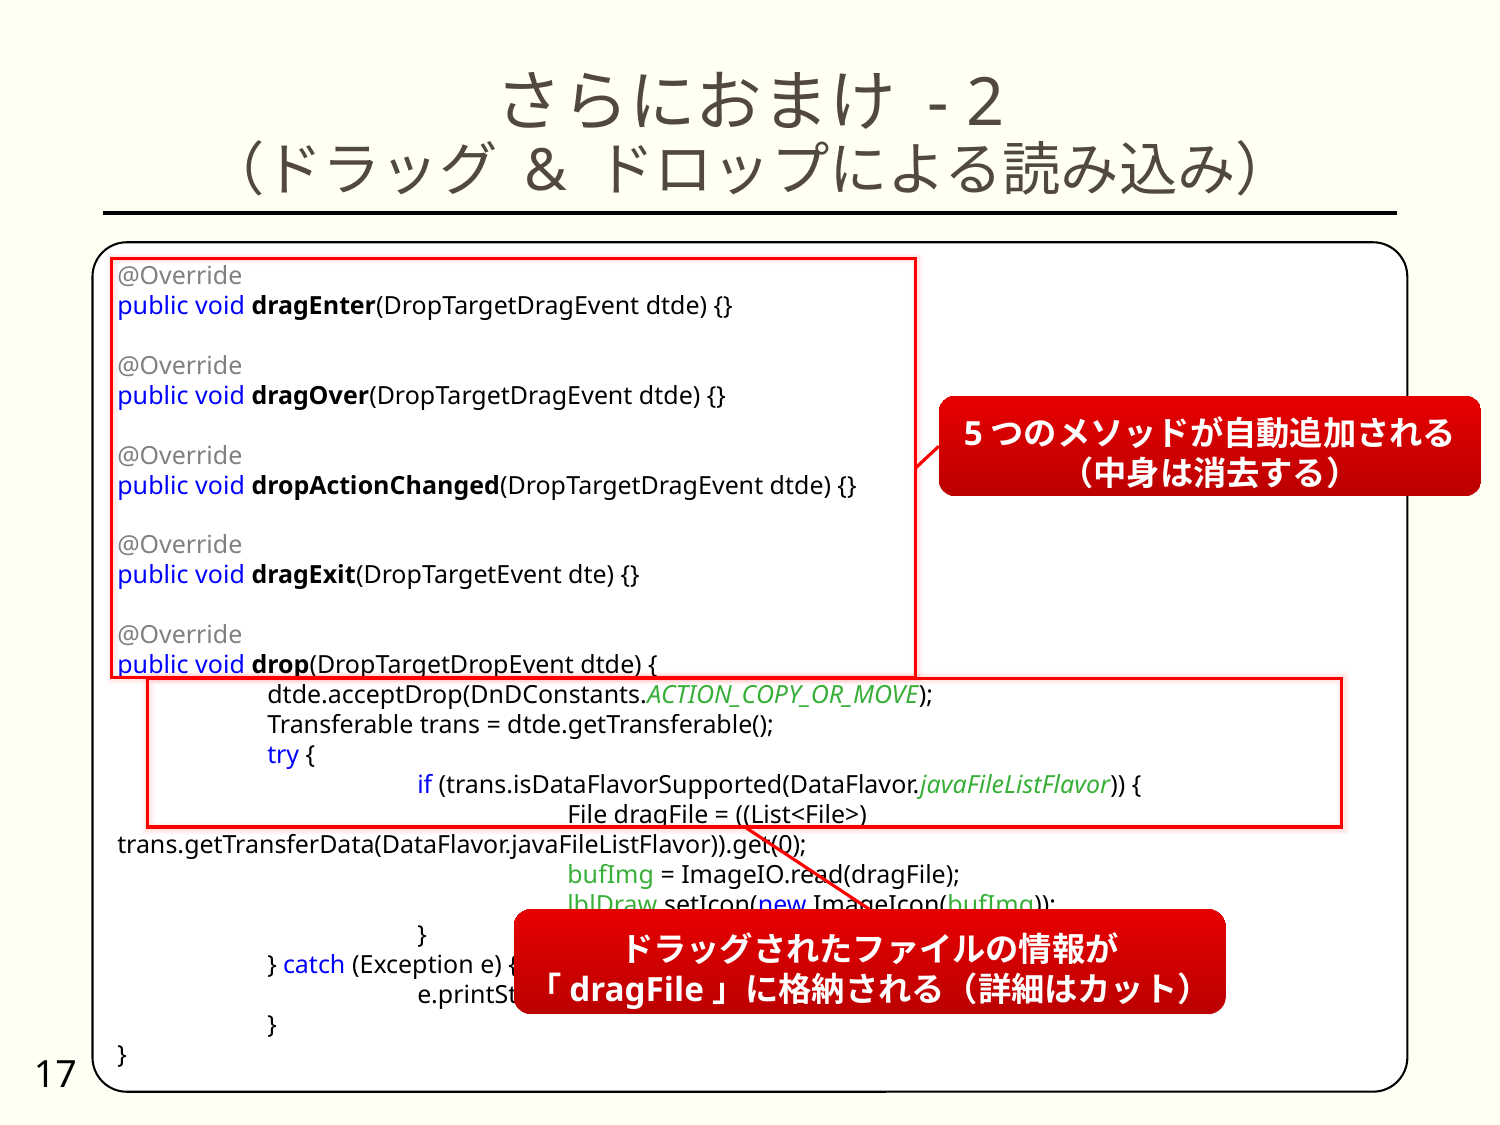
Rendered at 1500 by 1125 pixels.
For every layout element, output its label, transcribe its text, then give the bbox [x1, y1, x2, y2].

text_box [744, 826, 870, 910]
text_box [147, 678, 1343, 828]
text_box ドラッグされたファイルの情報が 「dragFile」に格納される（詳細はカット） [513, 908, 1227, 1015]
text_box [915, 446, 939, 468]
title さらにおまけ - 2 （ドラッグ & ドロップによる読み込み） [103, 71, 1397, 200]
text_box @Override public void dragEnter(DropTargetDragEvent dtde) {} @Override public void dragOver(DropTargetDragEvent dtde) {} @Override public void dropActionChanged(DropTargetDragEvent dtde) {} @Override public void dragExit(DropTargetEvent dte) {} @Override public void drop(DropTargetDropEvent dtde) { dtde.acceptDrop(DnDConstants.ACTION_COPY_OR_MOVE); Transferable trans = dtde.getTransferable(); try { if (trans.isDataFlavorSupported(DataFlavor.javaFileListFlavor)) { File dragFile = ((List<File>) trans.getTransferData(DataFlavor.javaFileListFlavor)).get(0); bufImg = ImageIO.read(dragFile); lblDraw.setIcon(new ImageIcon(bufImg)); } } catch (Exception e) { e.printStackTrace(); } } [91, 241, 1409, 1093]
text_box [111, 258, 917, 678]
text_box 5つのメソッドが自動追加される （中身は消去する） [938, 395, 1482, 497]
slide_number 17 [19, 1042, 357, 1103]
